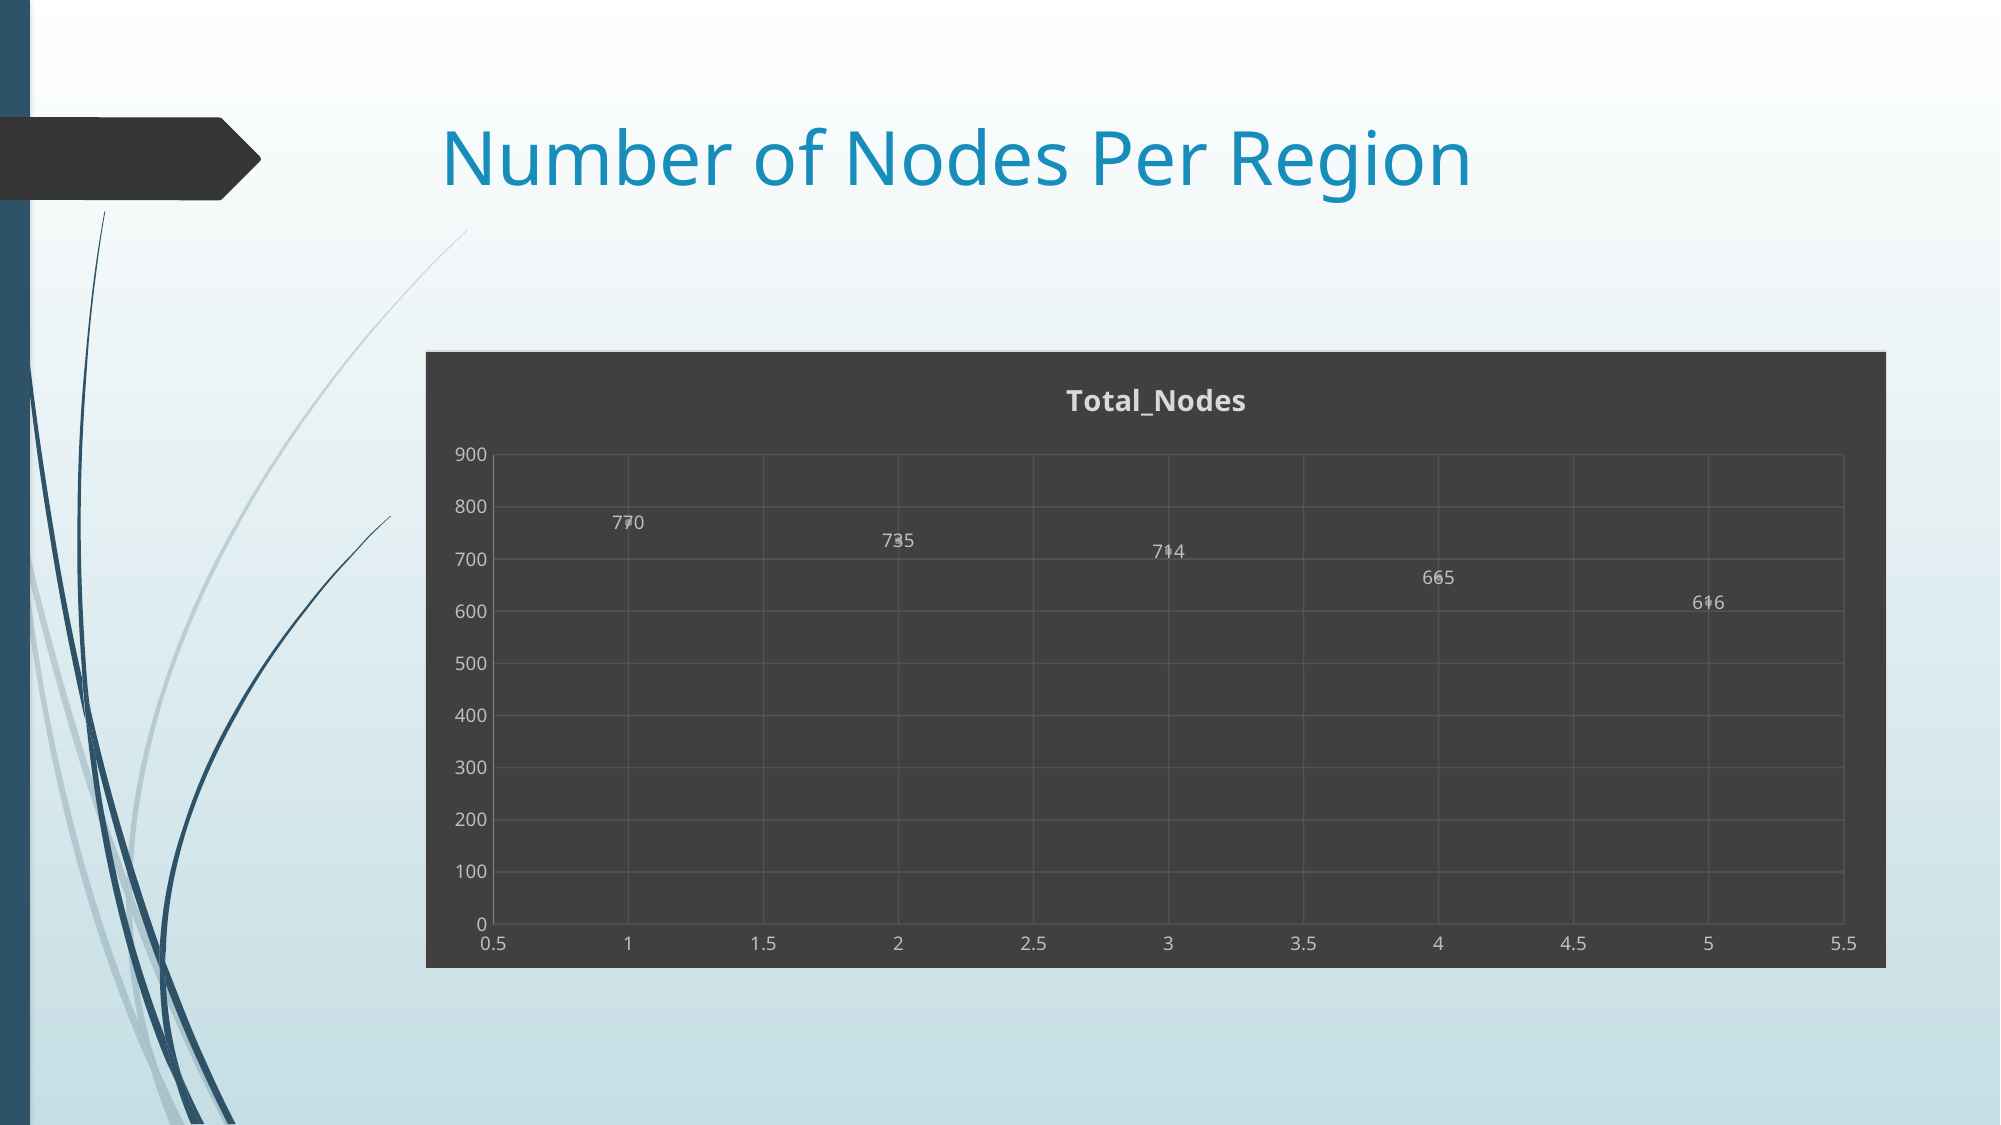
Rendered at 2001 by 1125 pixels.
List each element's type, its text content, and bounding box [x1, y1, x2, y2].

title Number of Nodes Per Region [425, 102, 1888, 313]
chart [424, 349, 1888, 971]
